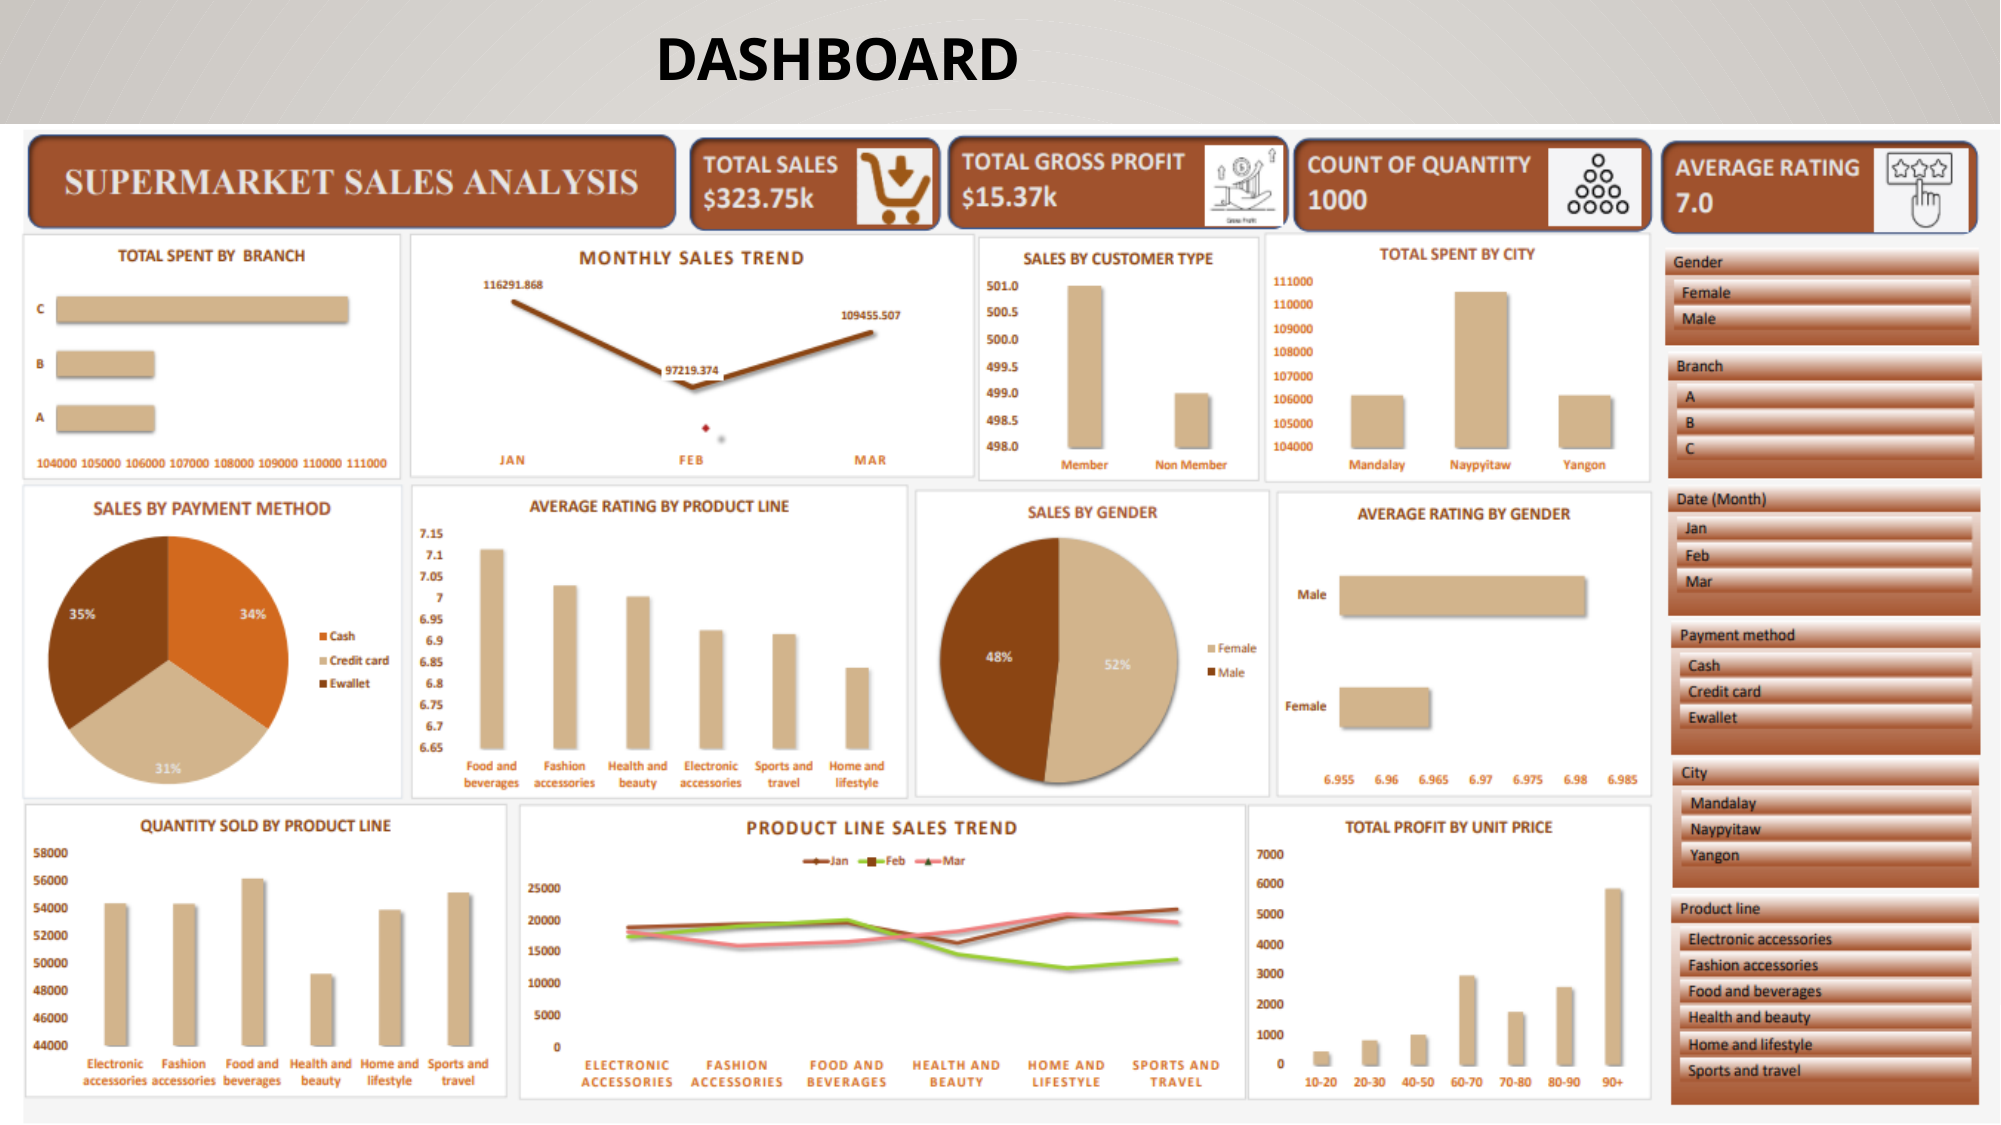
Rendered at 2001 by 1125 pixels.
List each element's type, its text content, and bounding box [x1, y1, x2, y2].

picture [0, 124, 2000, 1125]
text_box DASHBOARD [563, 15, 1114, 100]
